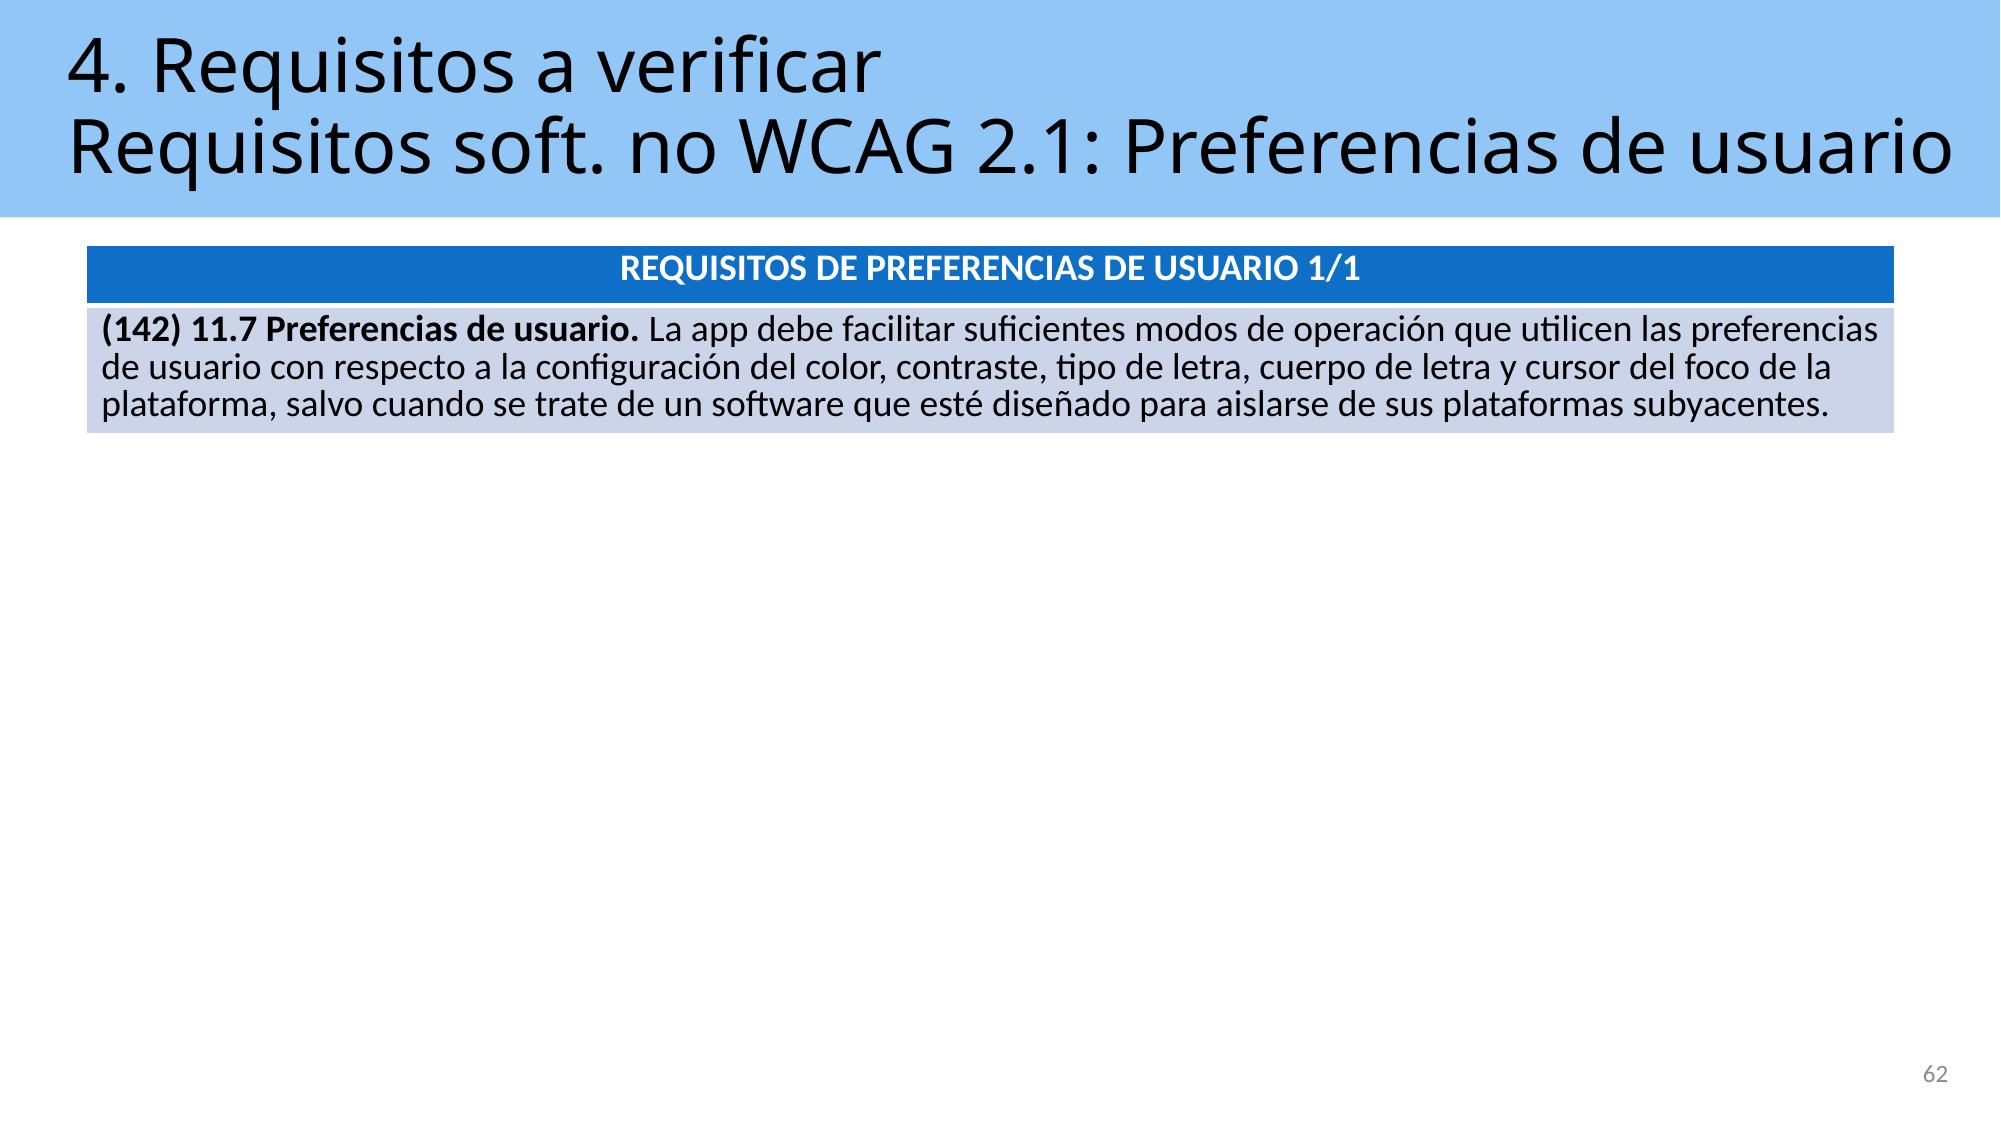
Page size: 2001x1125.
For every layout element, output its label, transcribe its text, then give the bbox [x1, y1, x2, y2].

title 4. Requisitos a verificar Requisitos soft. no WCAG 2.1: Preferencias de usuario [0, 0, 2000, 218]
slide_number 62 [1513, 1042, 1964, 1103]
table_cell (142) 11.7 Preferencias de usuario. La app debe facilitar suficientes modos de operación que utilicen las preferencias de usuario con respecto a la configuración del color, contraste, tipo de letra, cuerpo de letra y cursor del foco de la plataforma, salvo cuando se trate de un software que esté diseñado para aislarse de sus plataformas subyacentes. [87, 308, 1894, 433]
table_header REQUISITOS DE PREFERENCIAS DE USUARIO 1/1 [87, 246, 1894, 303]
